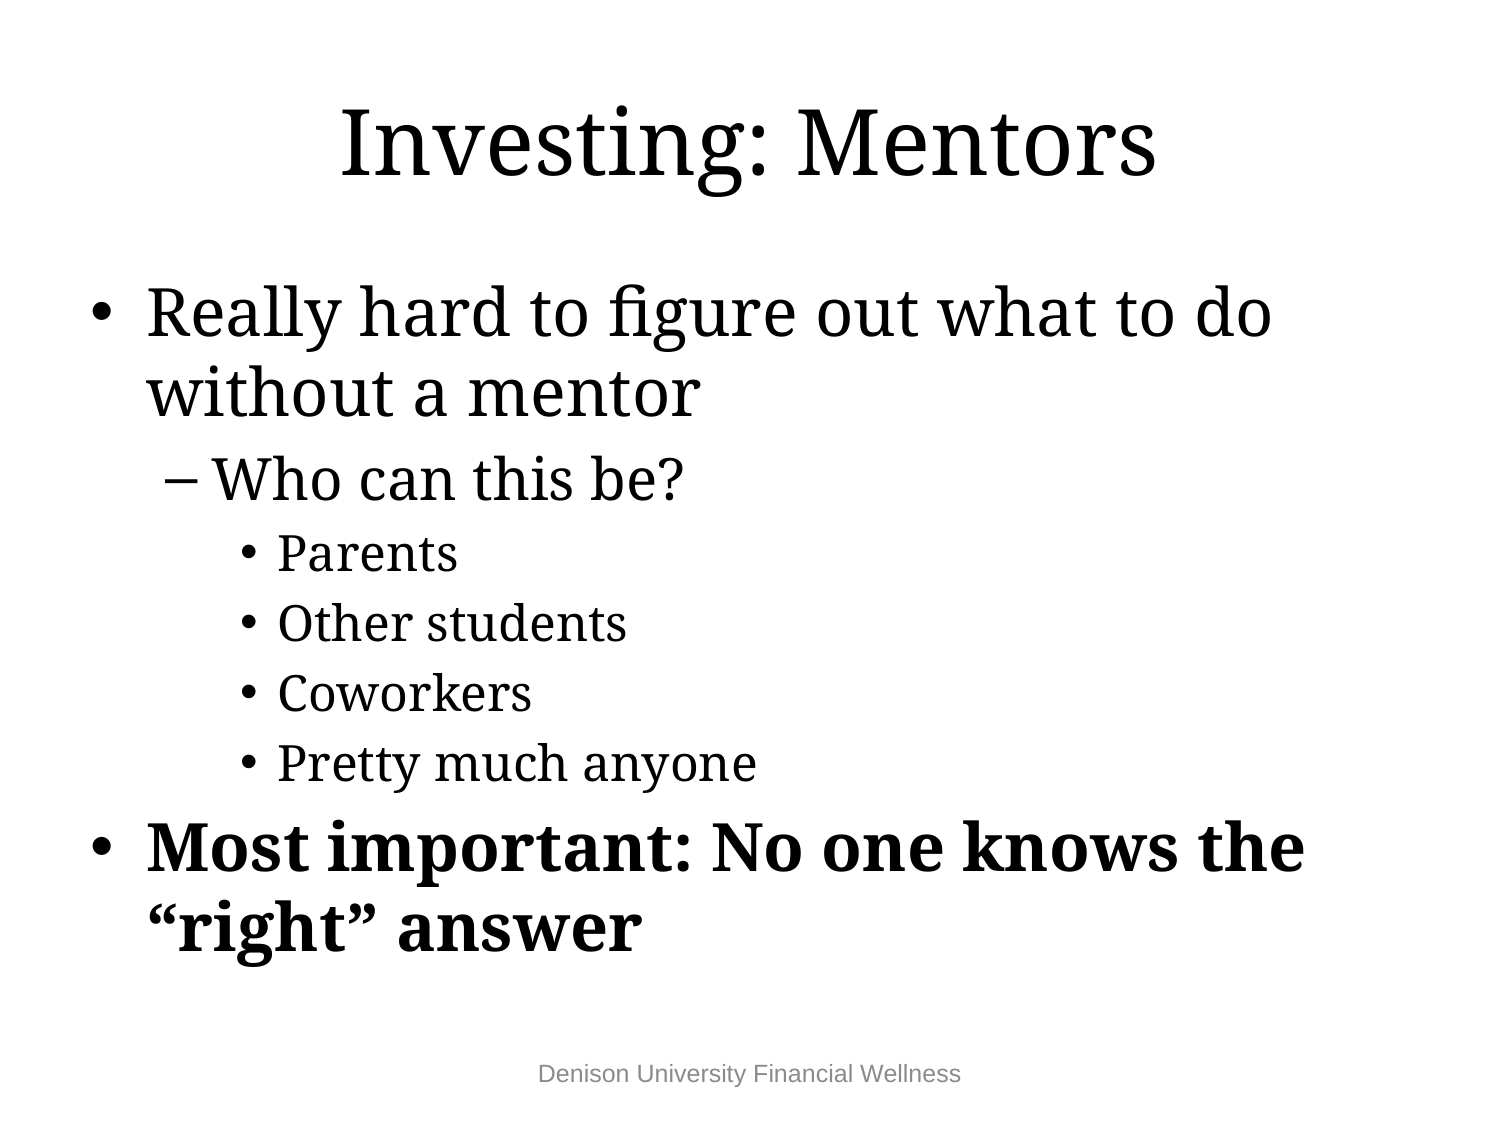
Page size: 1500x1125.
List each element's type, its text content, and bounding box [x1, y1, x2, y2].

footer Denison University Financial Wellness [512, 1042, 988, 1103]
list Really hard to figure out what to do without a mentor Who can this be? Parents Other students Coworkers Pretty much anyone Most important: No one knows the “right” answer [75, 262, 1425, 1005]
title Investing: Mentors [75, 45, 1425, 233]
